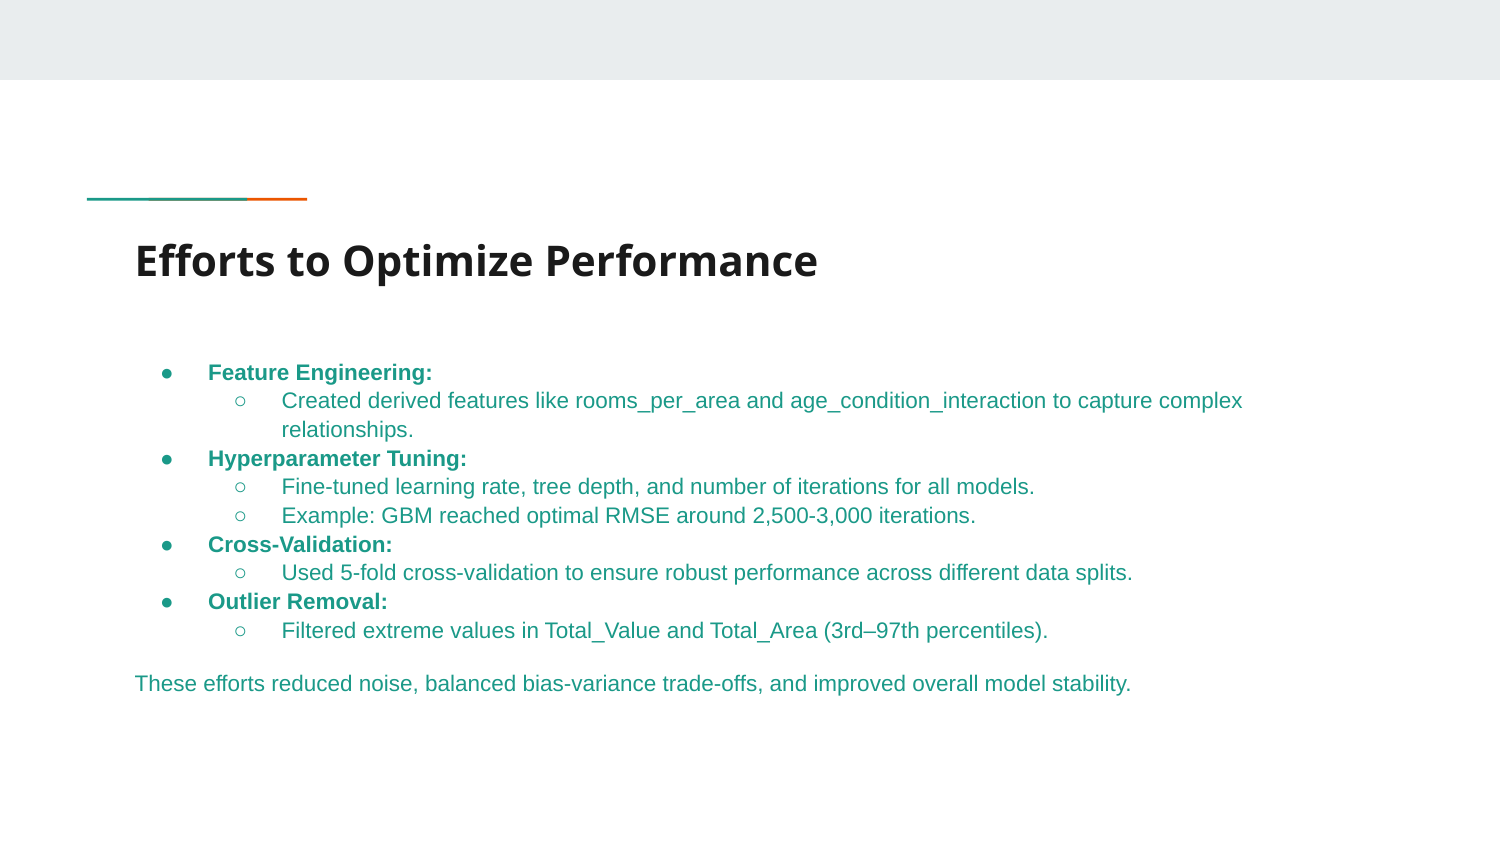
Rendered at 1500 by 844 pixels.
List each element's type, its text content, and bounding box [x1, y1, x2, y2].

title Efforts to Optimize Performance [119, 216, 1381, 305]
list Feature Engineering: Created derived features like rooms_per_area and age_condition_interaction to capture complex relationships. Hyperparameter Tuning: Fine-tuned learning rate, tree depth, and number of iterations for all models. Example: GBM reached optimal RMSE around 2,500-3,000 iterations. Cross-Validation: Used 5-fold cross-validation to ensure robust performance across different data splits. Outlier Removal: Filtered extreme values in Total_Value and Total_Area (3rd–97th percentiles). These efforts reduced noise, balanced bias-variance trade-offs, and improved overall model stability. [119, 341, 1381, 712]
